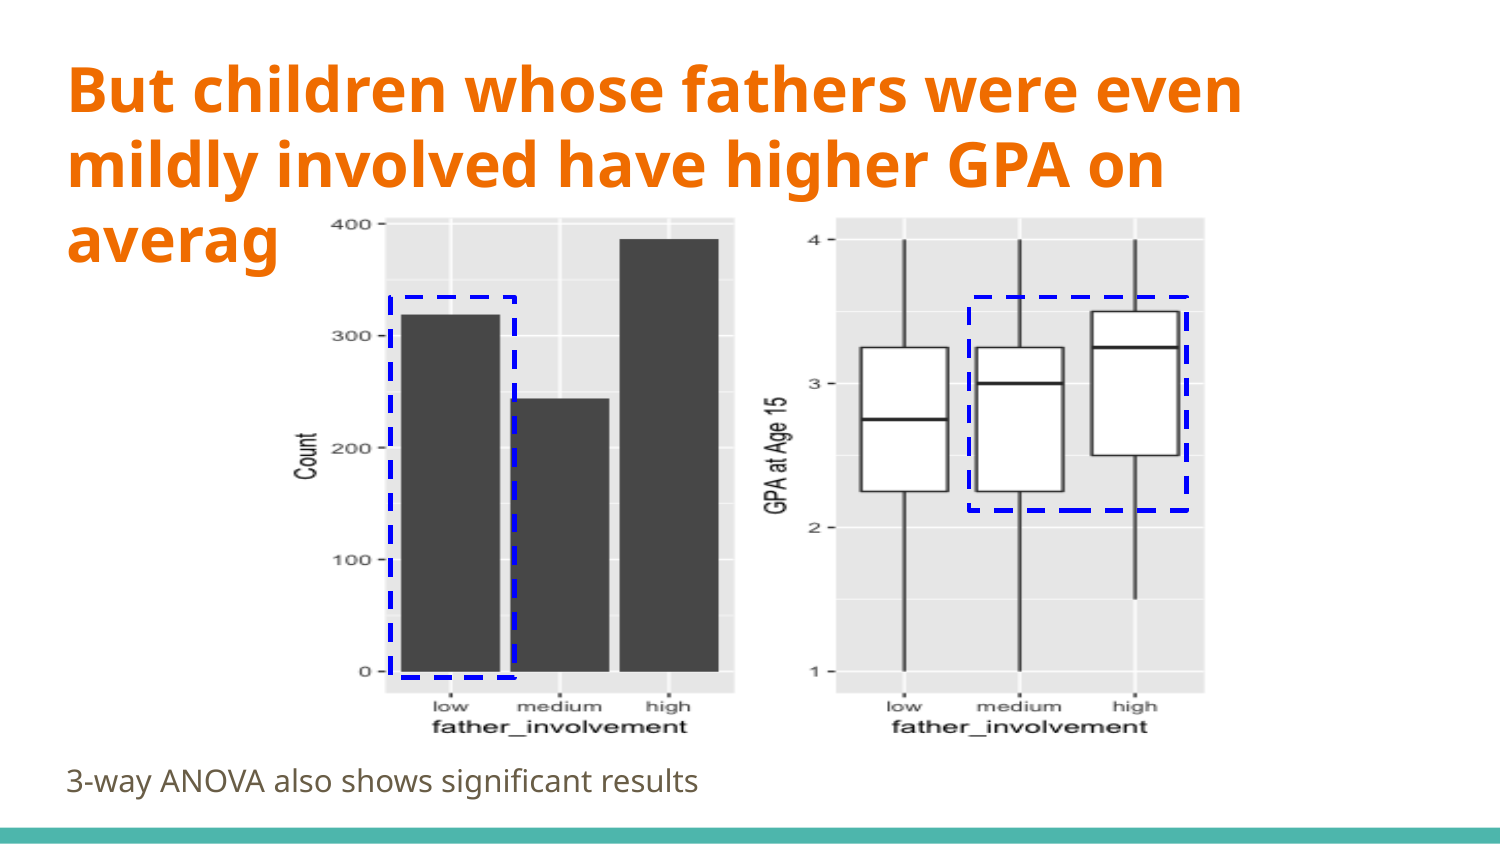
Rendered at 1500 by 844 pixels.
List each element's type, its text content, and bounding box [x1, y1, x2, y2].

title But children whose fathers were even mildly involved have higher GPA on average [51, 35, 1449, 137]
list 3-way ANOVA also shows significant results [51, 740, 1449, 812]
picture [280, 212, 1220, 745]
